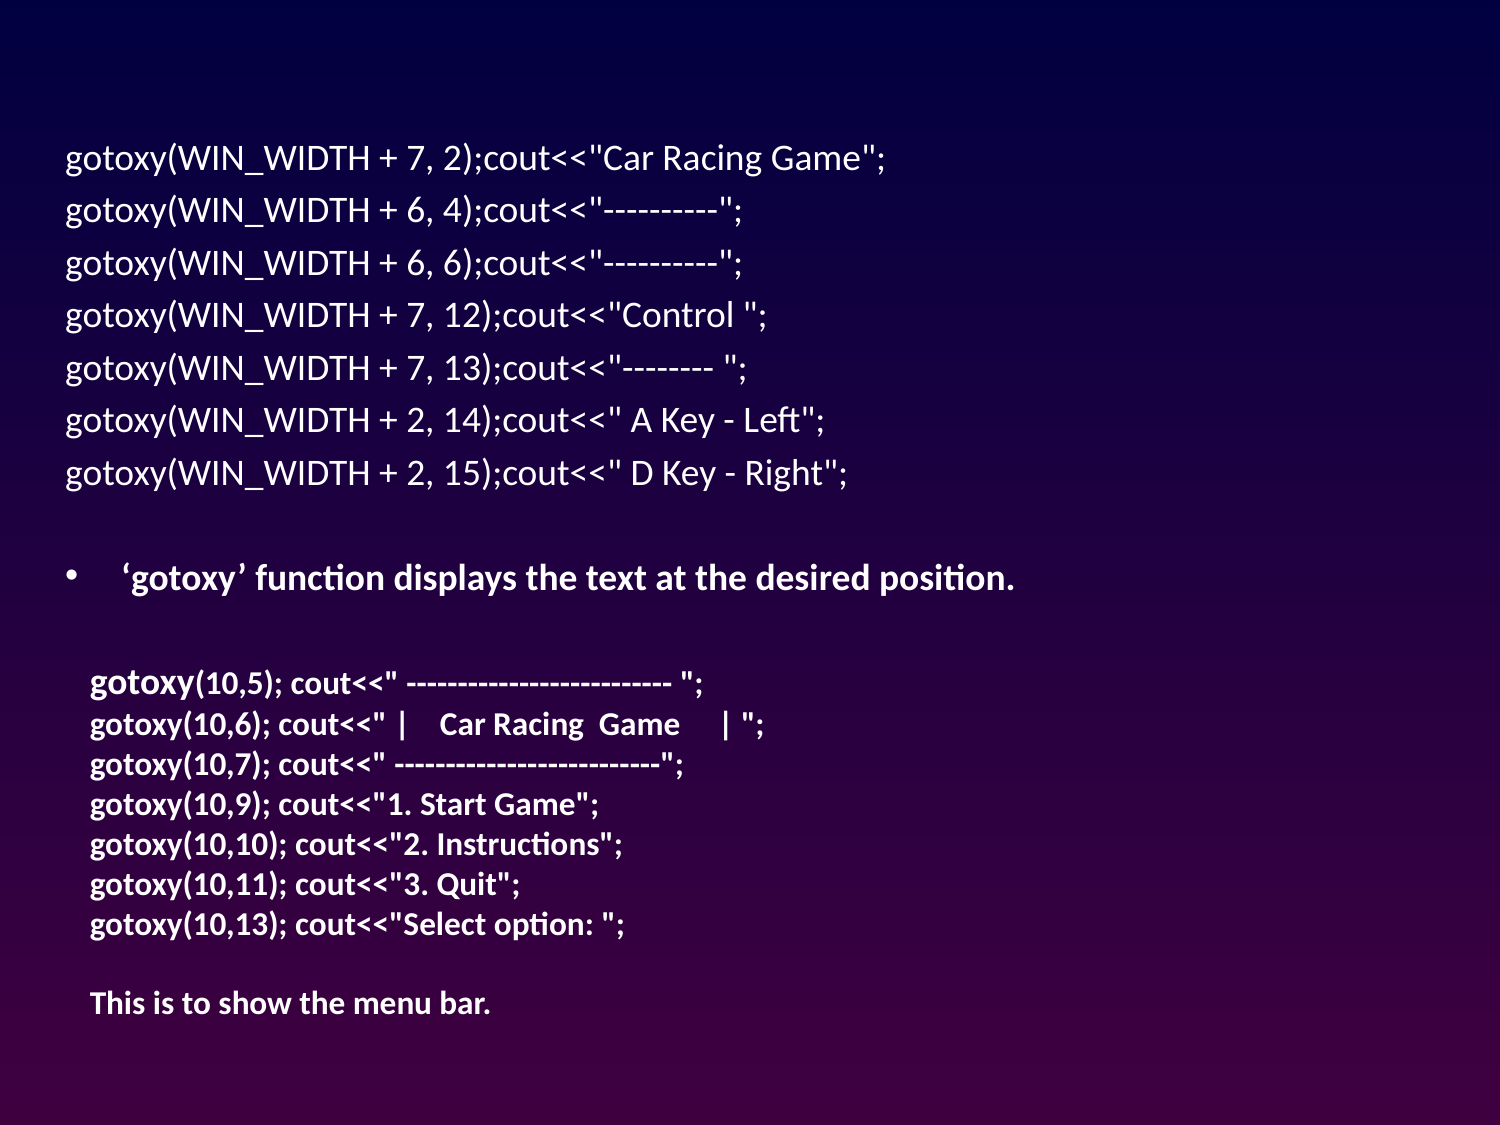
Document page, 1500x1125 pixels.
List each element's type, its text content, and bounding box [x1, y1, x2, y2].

text_box gotoxy(10,5); cout<<" -------------------------- "; gotoxy(10,6); cout<<" | Car Racing Game | "; gotoxy(10,7); cout<<" --------------------------"; gotoxy(10,9); cout<<"1. Start Game"; gotoxy(10,10); cout<<"2. Instructions"; gotoxy(10,11); cout<<"3. Quit"; gotoxy(10,13); cout<<"Select option: "; This is to show the menu bar. [74, 649, 1213, 1030]
list gotoxy(WIN_WIDTH + 7, 2);cout<<"Car Racing Game"; gotoxy(WIN_WIDTH + 6, 4);cout<<"----------"; gotoxy(WIN_WIDTH + 6, 6);cout<<"----------"; gotoxy(WIN_WIDTH + 7, 12);cout<<"Control "; gotoxy(WIN_WIDTH + 7, 13);cout<<"-------- "; gotoxy(WIN_WIDTH + 2, 14);cout<<" A Key - Left"; gotoxy(WIN_WIDTH + 2, 15);cout<<" D Key - Right"; ‘gotoxy’ function displays the text at the desired position. [50, 125, 1425, 1005]
